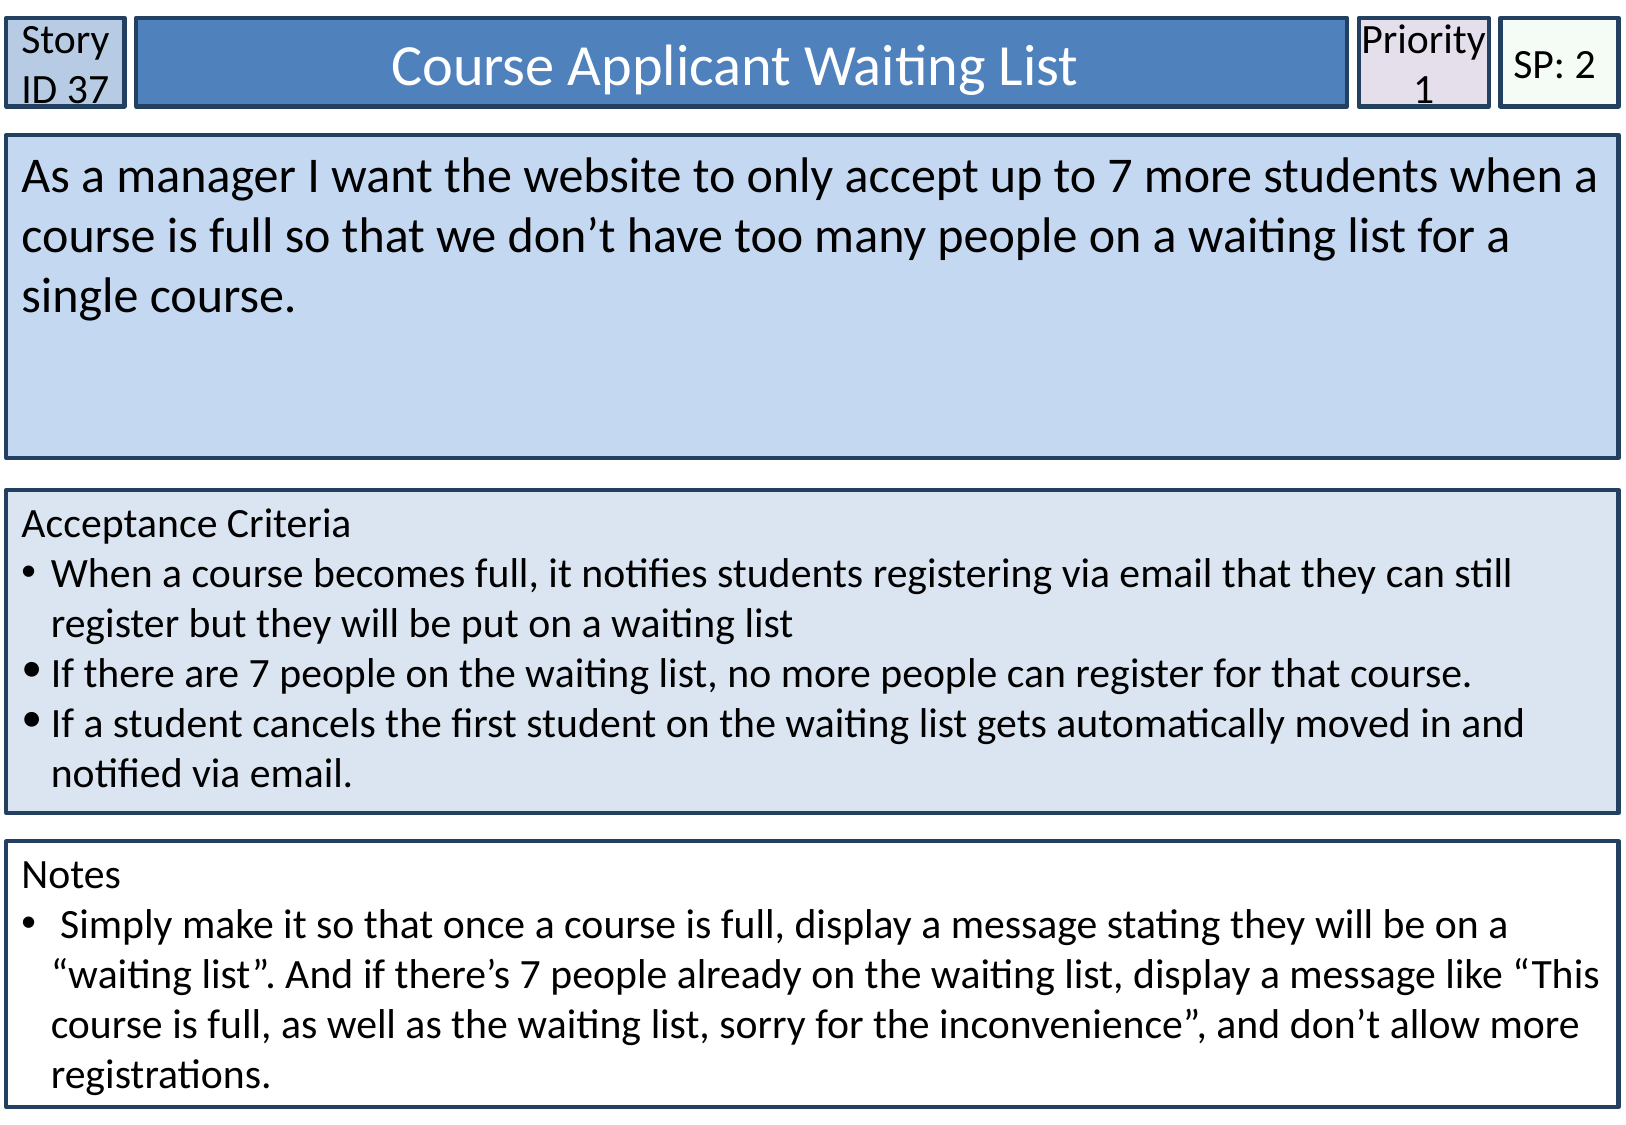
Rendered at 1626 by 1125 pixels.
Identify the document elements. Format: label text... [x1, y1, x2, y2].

text_box SP: 2 [1500, 17, 1619, 107]
text_box Priority 1 [1358, 17, 1489, 107]
text_box As a manager I want the website to only accept up to 7 more students when a course is full so that we don’t have too many people on a waiting list for a single course. [6, 134, 1619, 458]
text_box Story ID 37 [6, 17, 125, 107]
text_box Course Applicant Waiting List [136, 17, 1347, 107]
text_box Acceptance Criteria When a course becomes full, it notifies students registering via email that they can still register but they will be put on a waiting list If there are 7 people on the waiting list, no more people can register for that course. If a student cancels the first student on the waiting list gets automatically moved in and notified via email. [6, 489, 1619, 813]
text_box Notes Simply make it so that once a course is full, display a message stating they will be on a “waiting list”. And if there’s 7 people already on the waiting list, display a message like “This course is full, as well as the waiting list, sorry for the inconvenience”, and don’t allow more registrations. [6, 841, 1619, 1107]
